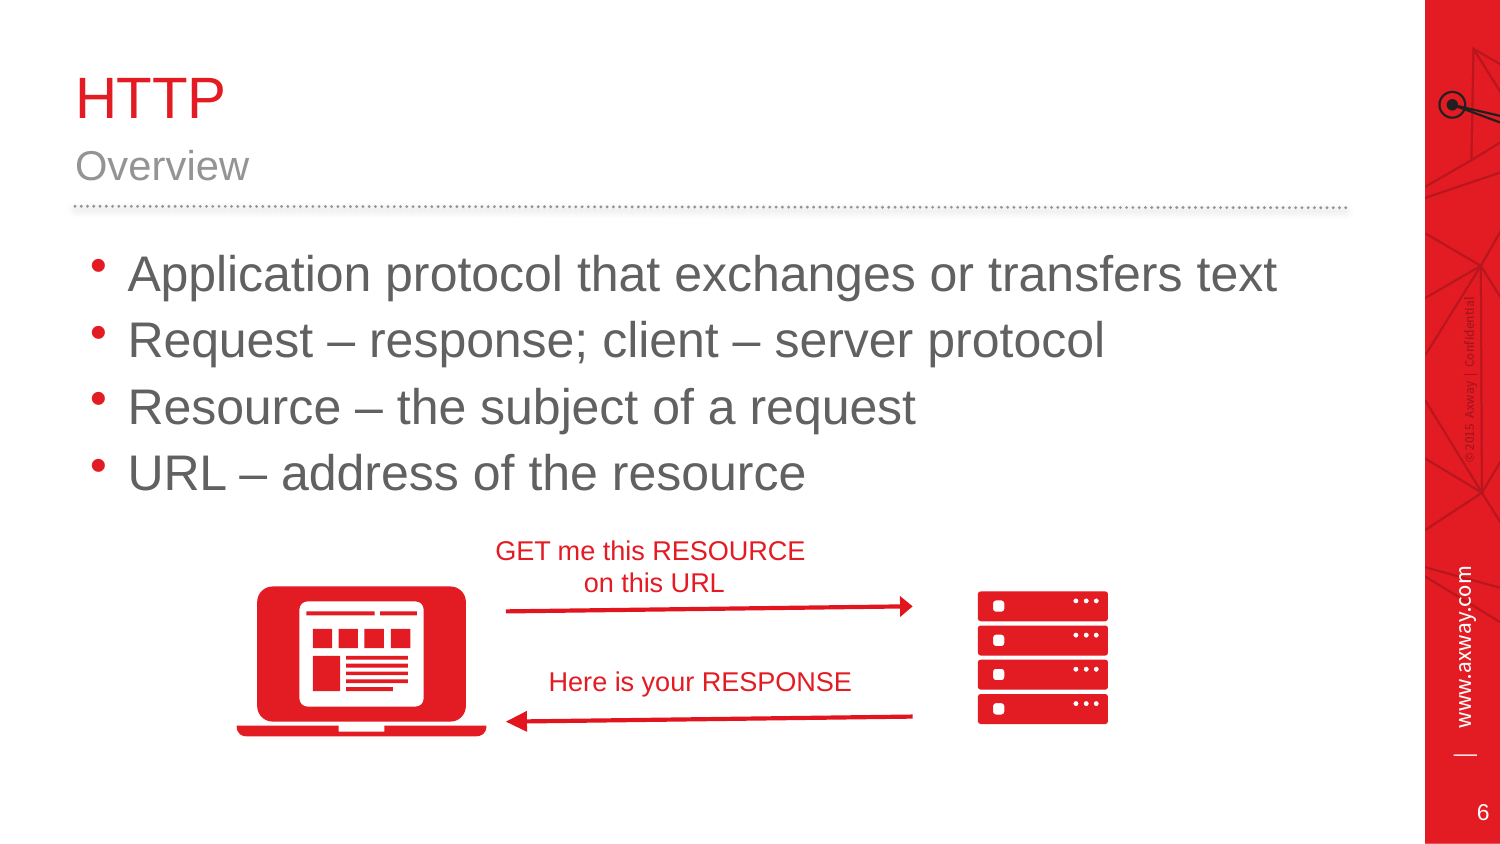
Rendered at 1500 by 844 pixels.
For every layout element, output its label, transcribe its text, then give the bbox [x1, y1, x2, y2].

text_box GET me this RESOURCE on this URL [343, 525, 965, 606]
list Overview [74, 139, 1351, 205]
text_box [505, 606, 913, 612]
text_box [236, 586, 487, 737]
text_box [505, 716, 913, 722]
text_box Here is your RESPONSE [491, 657, 972, 705]
slide_number 6 [1423, 773, 1500, 844]
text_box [977, 591, 1109, 725]
list Application protocol that exchanges or transfers text Request – response; client – server protocol Resource – the subject of a request URL – address of the resource [74, 240, 1351, 798]
title HTTP [74, 63, 1351, 139]
picture [1425, 0, 1500, 773]
